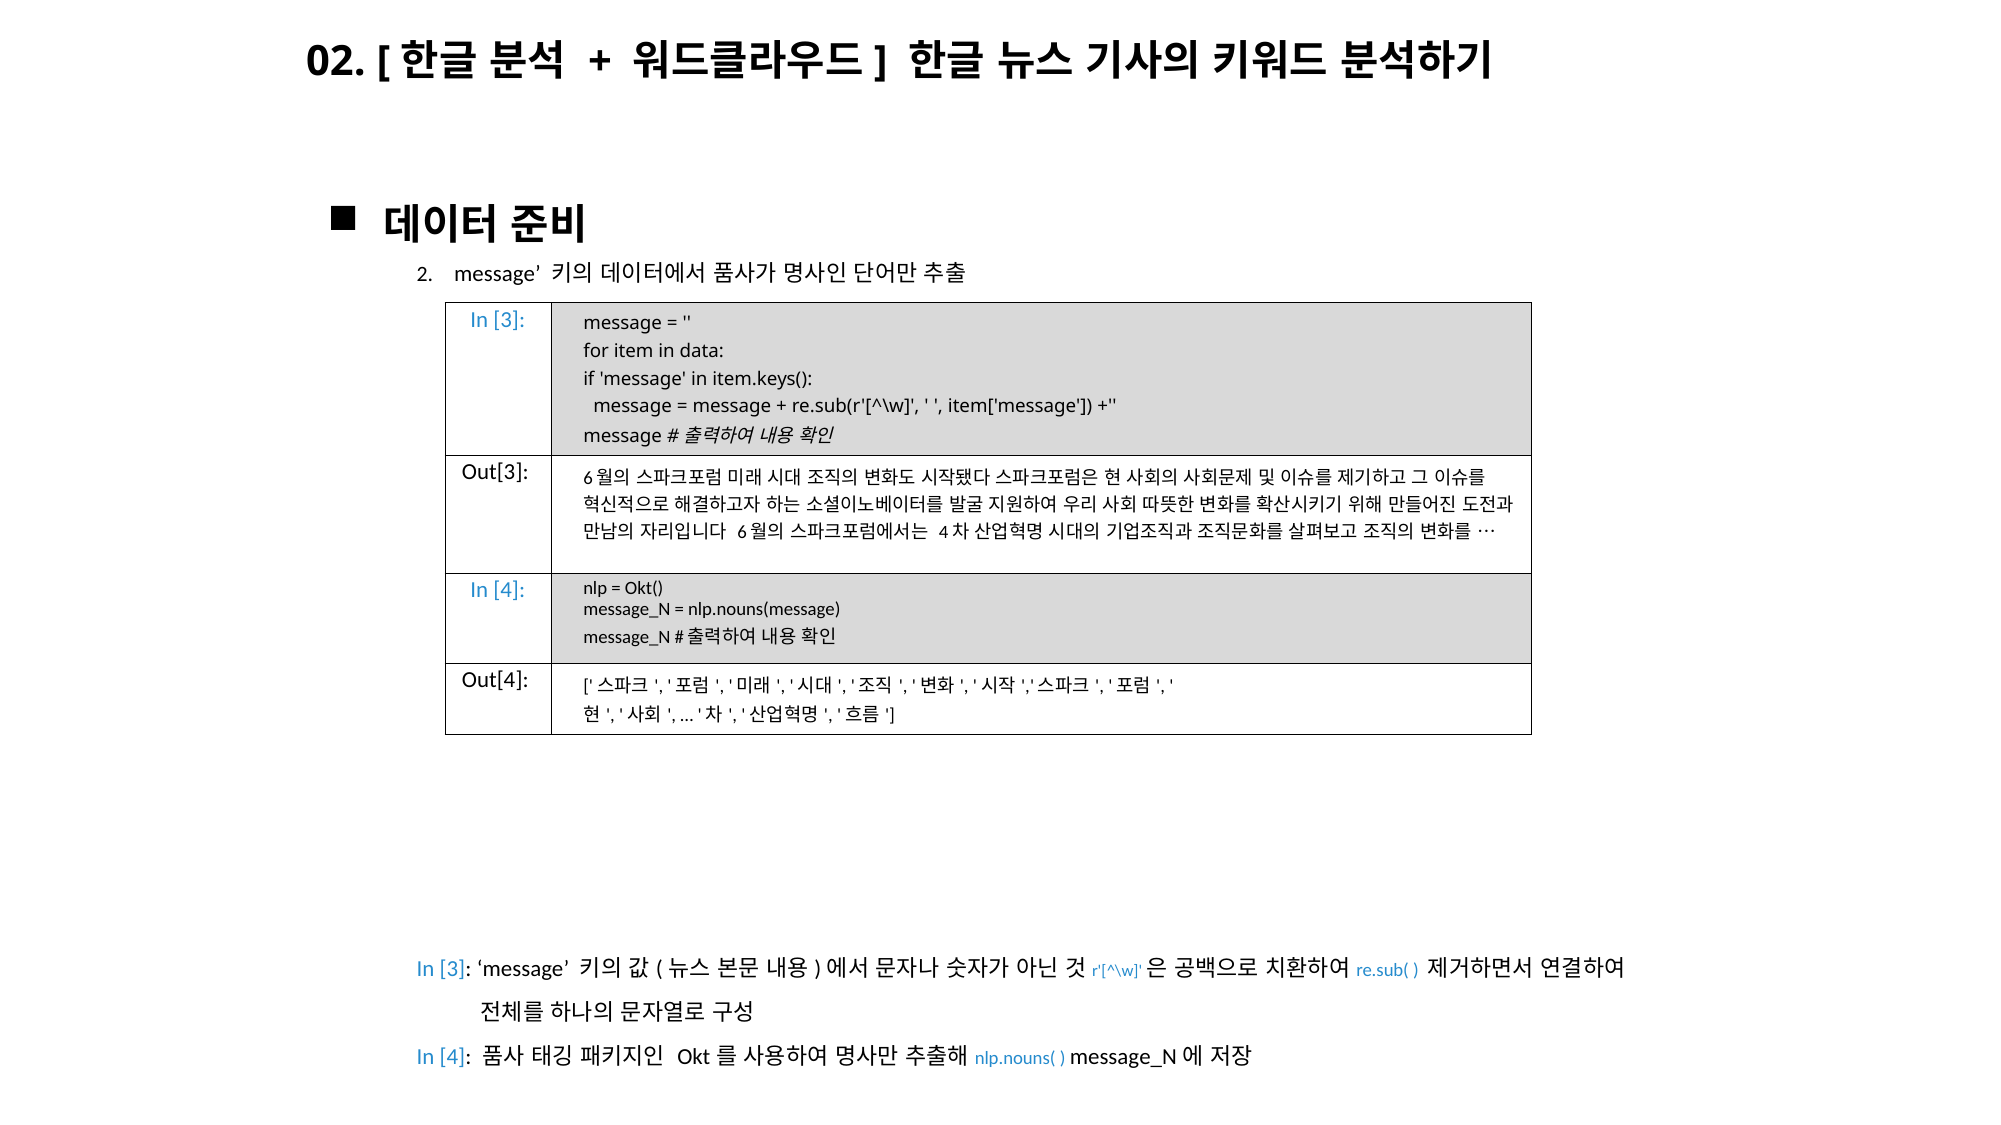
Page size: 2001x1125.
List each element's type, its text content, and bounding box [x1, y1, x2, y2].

table_header message = '' for item in data: if 'message' in item.keys(): message = message + re.sub(r'[^\w]', ' ', item['message']) +'' message #출력하여 내용 확인 [552, 303, 1531, 455]
list 데이터 준비 message’ 키의 데이터에서 품사가 명사인 단어만 추출 In [3]: ‘message’ 키의 값(뉴스 본문 내용)에서 문자나 숫자가 아닌 것r'[^\w]'은 공백으로 치환하여re.sub( ) 제거하면서 연결하여 전체를 하나의 문자열로 구성 In [4]: 품사 태깅 패키지인 Okt를 사용하여 명사만 추출해nlp.nouns( ) message_N에 저장 [298, 165, 1717, 1064]
table_header In [3]: [446, 303, 551, 455]
table_cell ['스파크', '포럼', '미래', '시대', '조직', '변화', '시작','스파크', '포럼', ' 현', '사회', … '차', '산업혁명', '흐름'] [552, 664, 1531, 734]
table_cell 6월의 스파크포럼 미래 시대 조직의 변화도 시작됐다 스파크포럼은 현 사회의 사회문제 및 이슈를 제기하고 그 이슈를 혁신적으로 해결하고자 하는 소셜이노베이터를 발굴 지원하여 우리 사회 따뜻한 변화를 확산시키기 위해 만들어진 도전과 만남의 자리입니다 6월의 스파크포럼에서는 4차 산업혁명 시대의 기업조직과 조직문화를 살펴보고 조직의 변화를 … [552, 456, 1531, 573]
table_cell Out[3]: [446, 456, 551, 573]
table_cell nlp = Okt() message_N = nlp.nouns(message) message_N #출력하여 내용 확인 [552, 574, 1531, 663]
title 02. [한글 분석 + 워드클라우드] 한글 뉴스 기사의 키워드 분석하기 [291, 17, 1591, 107]
table_cell Out[4]: [446, 664, 551, 734]
table_cell In [4]: [446, 574, 551, 663]
